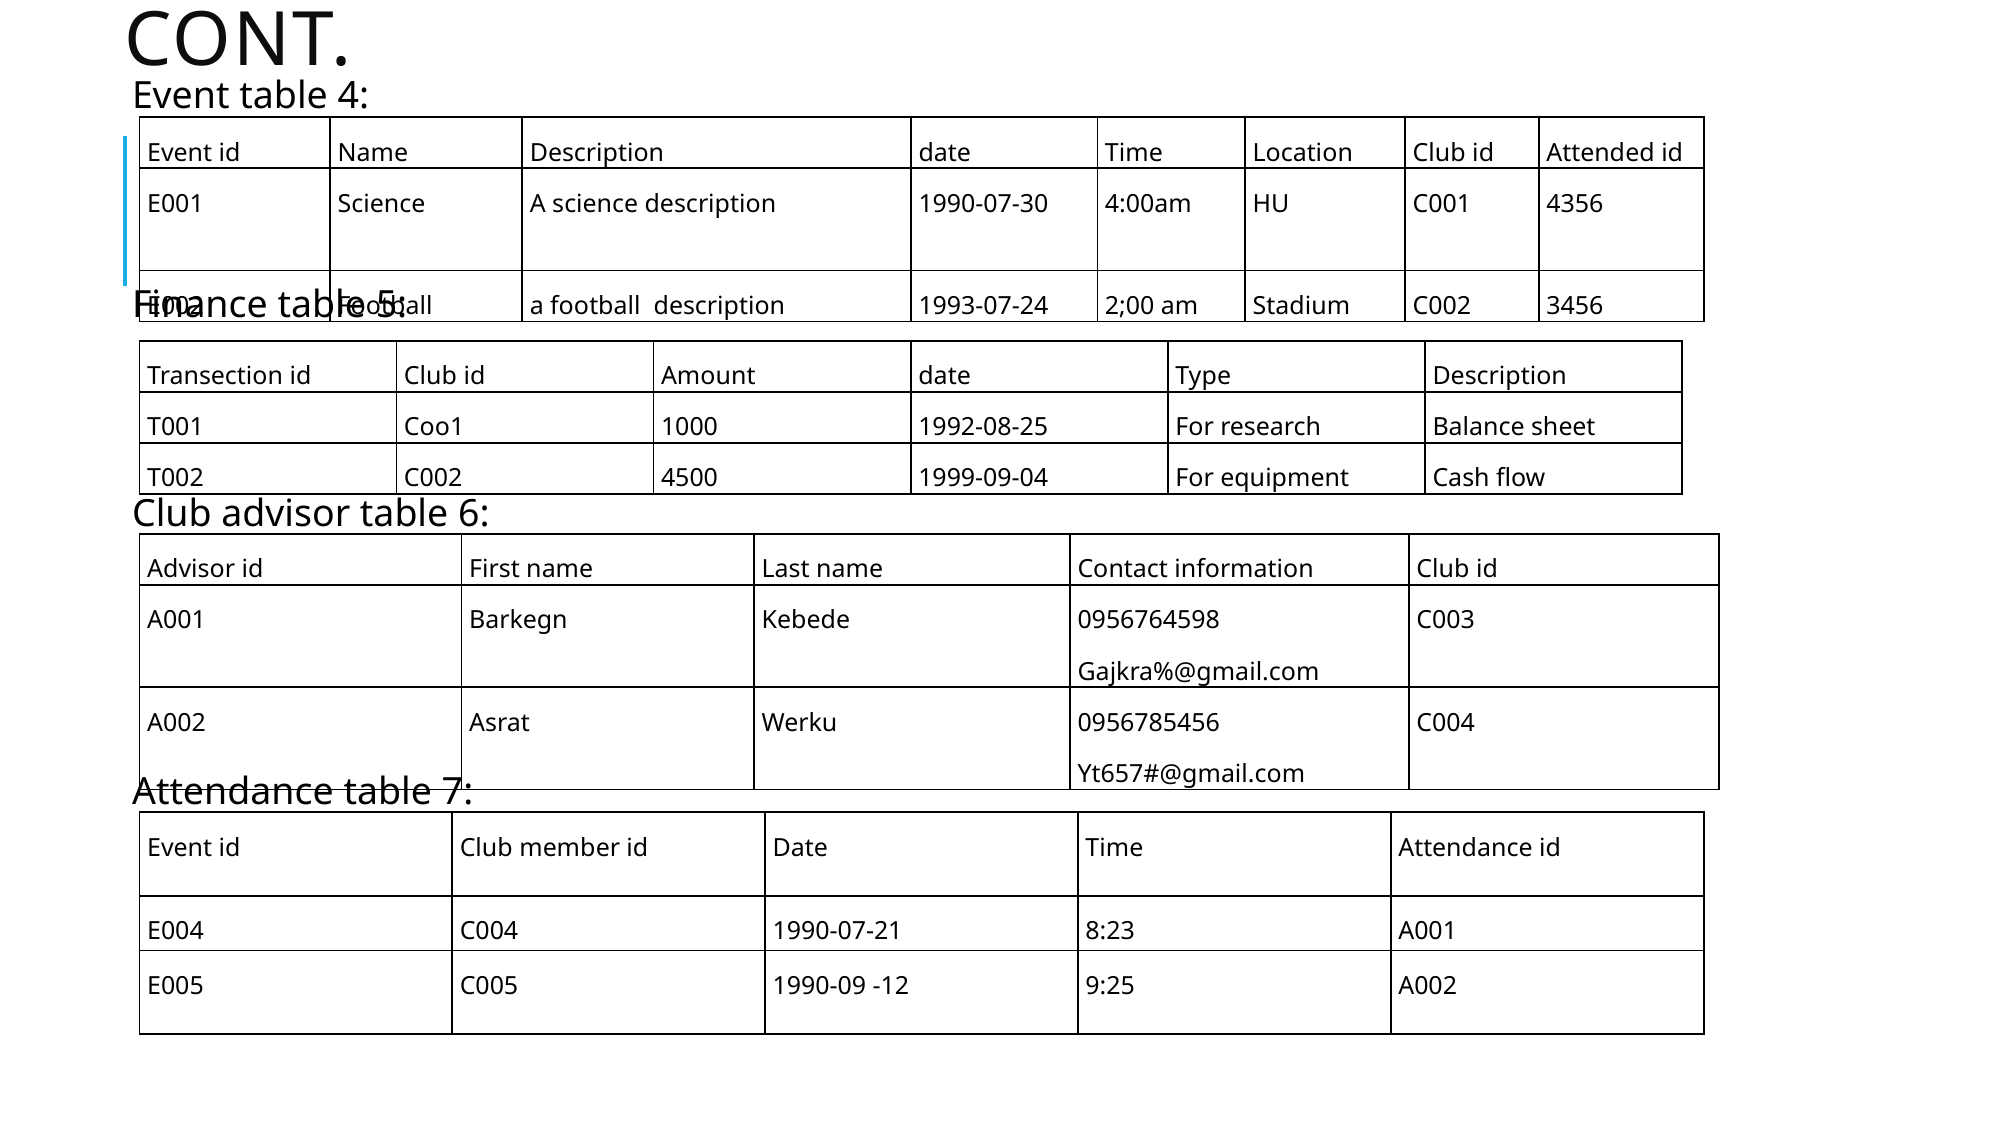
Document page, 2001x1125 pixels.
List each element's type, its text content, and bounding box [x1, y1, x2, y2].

table_cell A001 [1392, 897, 1703, 950]
table_cell 1000 [654, 393, 910, 442]
table_cell C003 [1410, 586, 1718, 686]
table_header Last name [755, 535, 1069, 584]
table_cell Balance sheet [1426, 393, 1681, 442]
table_cell Barkegn [462, 586, 753, 686]
table_cell For research [1169, 393, 1424, 442]
table_cell E004 [140, 897, 451, 950]
table_header Club id [397, 342, 653, 391]
table_cell 1993-07-24 [912, 271, 1097, 321]
table_header Time [1098, 118, 1244, 167]
table_header Description [1426, 342, 1681, 391]
table_header Club id [1410, 535, 1718, 584]
table_header Amount [654, 342, 910, 391]
table_cell C004 [1410, 688, 1718, 789]
table_cell 4356 [1540, 169, 1703, 270]
table_cell Stadium [1246, 271, 1404, 321]
table_cell 1992-08-25 [912, 393, 1167, 442]
table_cell 3456 [1540, 271, 1703, 321]
table_header Transection id [140, 342, 396, 391]
table_cell 1990-07-21 [766, 897, 1077, 950]
table_cell For equipment [1169, 444, 1424, 493]
table_cell A002 [1392, 951, 1703, 1033]
table_cell 1990-07-30 [912, 169, 1097, 270]
table_cell Science [331, 169, 521, 270]
table_cell 4500 [654, 444, 910, 493]
table_cell Coo1 [397, 393, 653, 442]
table_cell Football [331, 271, 521, 321]
table_cell Cash flow [1426, 444, 1681, 493]
table_cell C001 [1406, 169, 1538, 270]
table_cell Asrat [462, 688, 753, 789]
table_cell C004 [453, 897, 764, 950]
table_header date [912, 342, 1167, 391]
table_header Location [1246, 118, 1404, 167]
table_header date [912, 118, 1097, 167]
table_header Attendance id [1392, 813, 1703, 895]
table_cell A001 [140, 586, 461, 686]
table_header Time [1079, 813, 1390, 895]
table_header Type [1169, 342, 1424, 391]
table_cell Werku [755, 688, 1069, 789]
table_cell A002 [140, 688, 461, 789]
table_header First name [462, 535, 753, 584]
table_cell C002 [1406, 271, 1538, 321]
table_cell 0956764598 Gajkra%@gmail.com [1071, 586, 1408, 686]
table_header Event id [140, 118, 329, 167]
table_cell 1999-09-04 [912, 444, 1167, 493]
table_header Club id [1406, 118, 1538, 167]
table_cell C002 [397, 444, 653, 493]
table_header Attended id [1540, 118, 1703, 167]
table_cell E001 [140, 169, 329, 270]
table_cell 2;00 am [1098, 271, 1244, 321]
table_cell E002 [140, 271, 329, 321]
table_cell 1990-09 -12 [766, 951, 1077, 1033]
list Event table 4: Finance table 5: Club advisor table 6: Attendance table 7: [124, 68, 1704, 1034]
table_cell C005 [453, 951, 764, 1033]
table_cell 4:00am [1098, 169, 1244, 270]
table_header Club member id [453, 813, 764, 895]
table_cell T001 [140, 393, 396, 442]
table_cell HU [1246, 169, 1404, 270]
table_header Contact information [1071, 535, 1408, 584]
title Cont. [109, 3, 1704, 85]
table_header Advisor id [140, 535, 461, 584]
table_cell A science description [523, 169, 910, 270]
table_header Description [523, 118, 910, 167]
table_cell 9:25 [1079, 951, 1390, 1033]
table_header Name [331, 118, 521, 167]
table_header Date [766, 813, 1077, 895]
table_cell a football description [523, 271, 910, 321]
table_cell E005 [140, 951, 451, 1033]
table_cell 0956785456 Yt657#@gmail.com [1071, 688, 1408, 789]
table_cell T002 [140, 444, 396, 493]
table_cell Kebede [755, 586, 1069, 686]
table_cell 8:23 [1079, 897, 1390, 950]
table_header Event id [140, 813, 451, 895]
